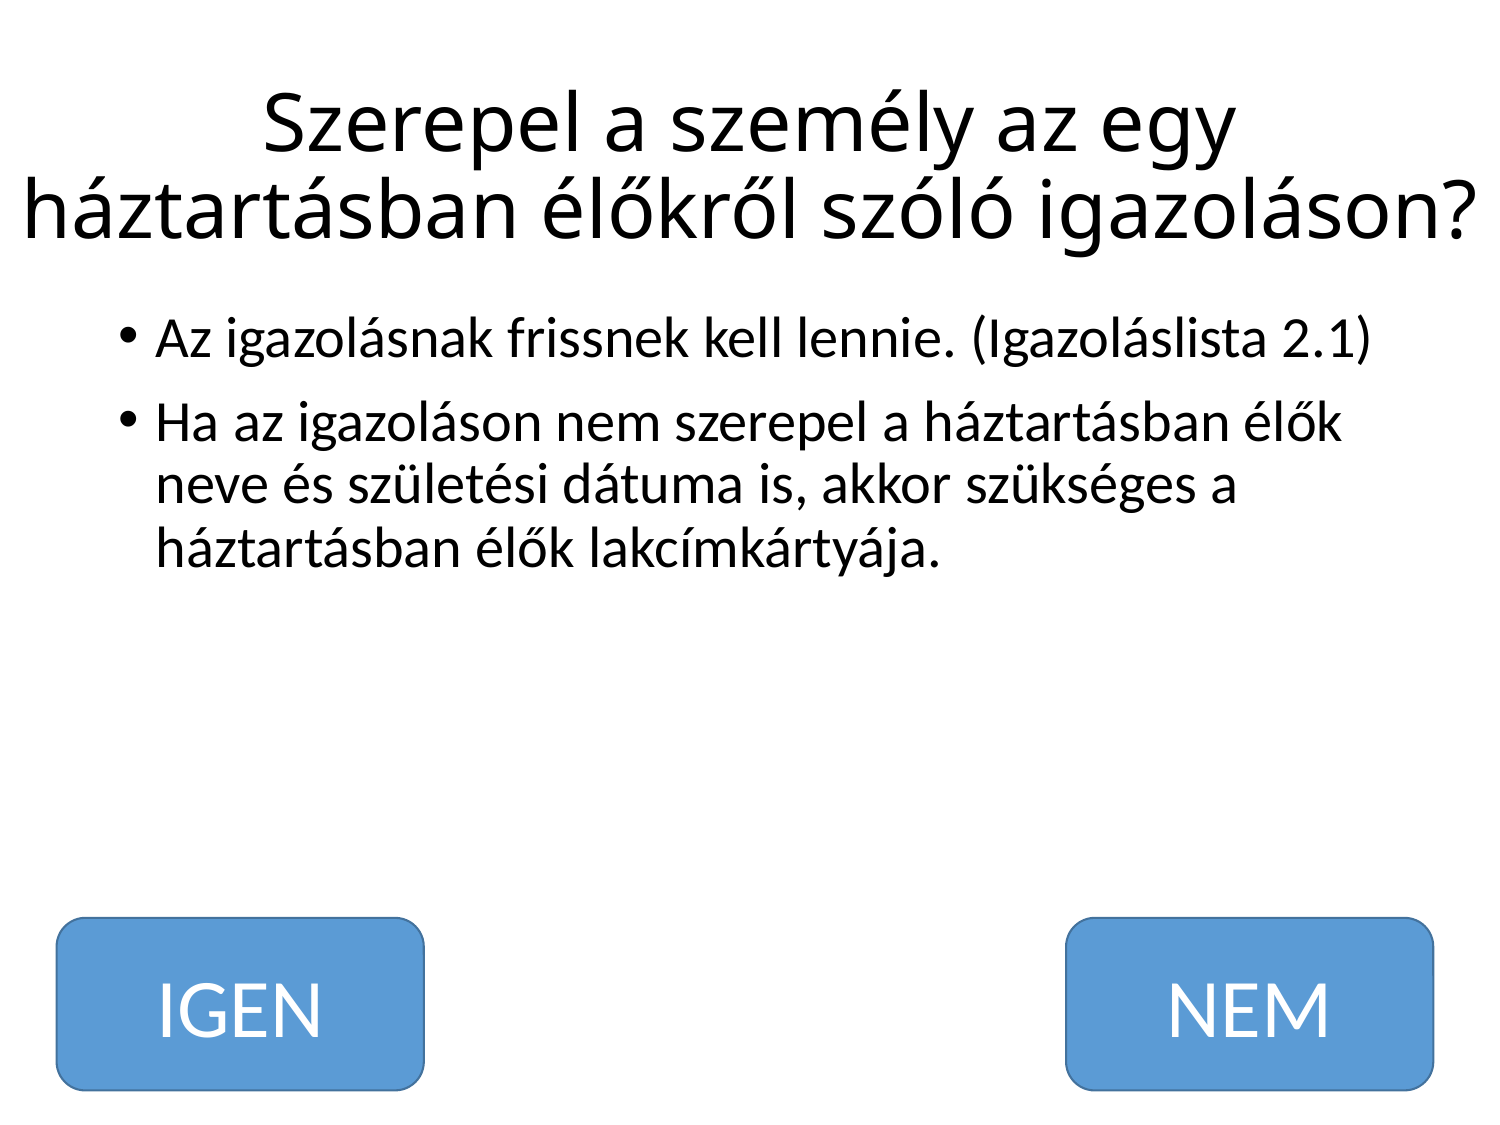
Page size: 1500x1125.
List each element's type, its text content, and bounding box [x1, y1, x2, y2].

title Szerepel a személy az egy háztartásban élőkről szóló igazoláson? [0, 59, 1500, 278]
list Az igazolásnak frissnek kell lennie. (Igazoláslista 2.1) Ha az igazoláson nem szerepel a háztartásban élők neve és születési dátuma is, akkor szükséges a háztartásban élők lakcímkártyája. [103, 299, 1397, 903]
text_box IGEN [55, 916, 425, 1092]
text_box NEM [1065, 916, 1435, 1092]
